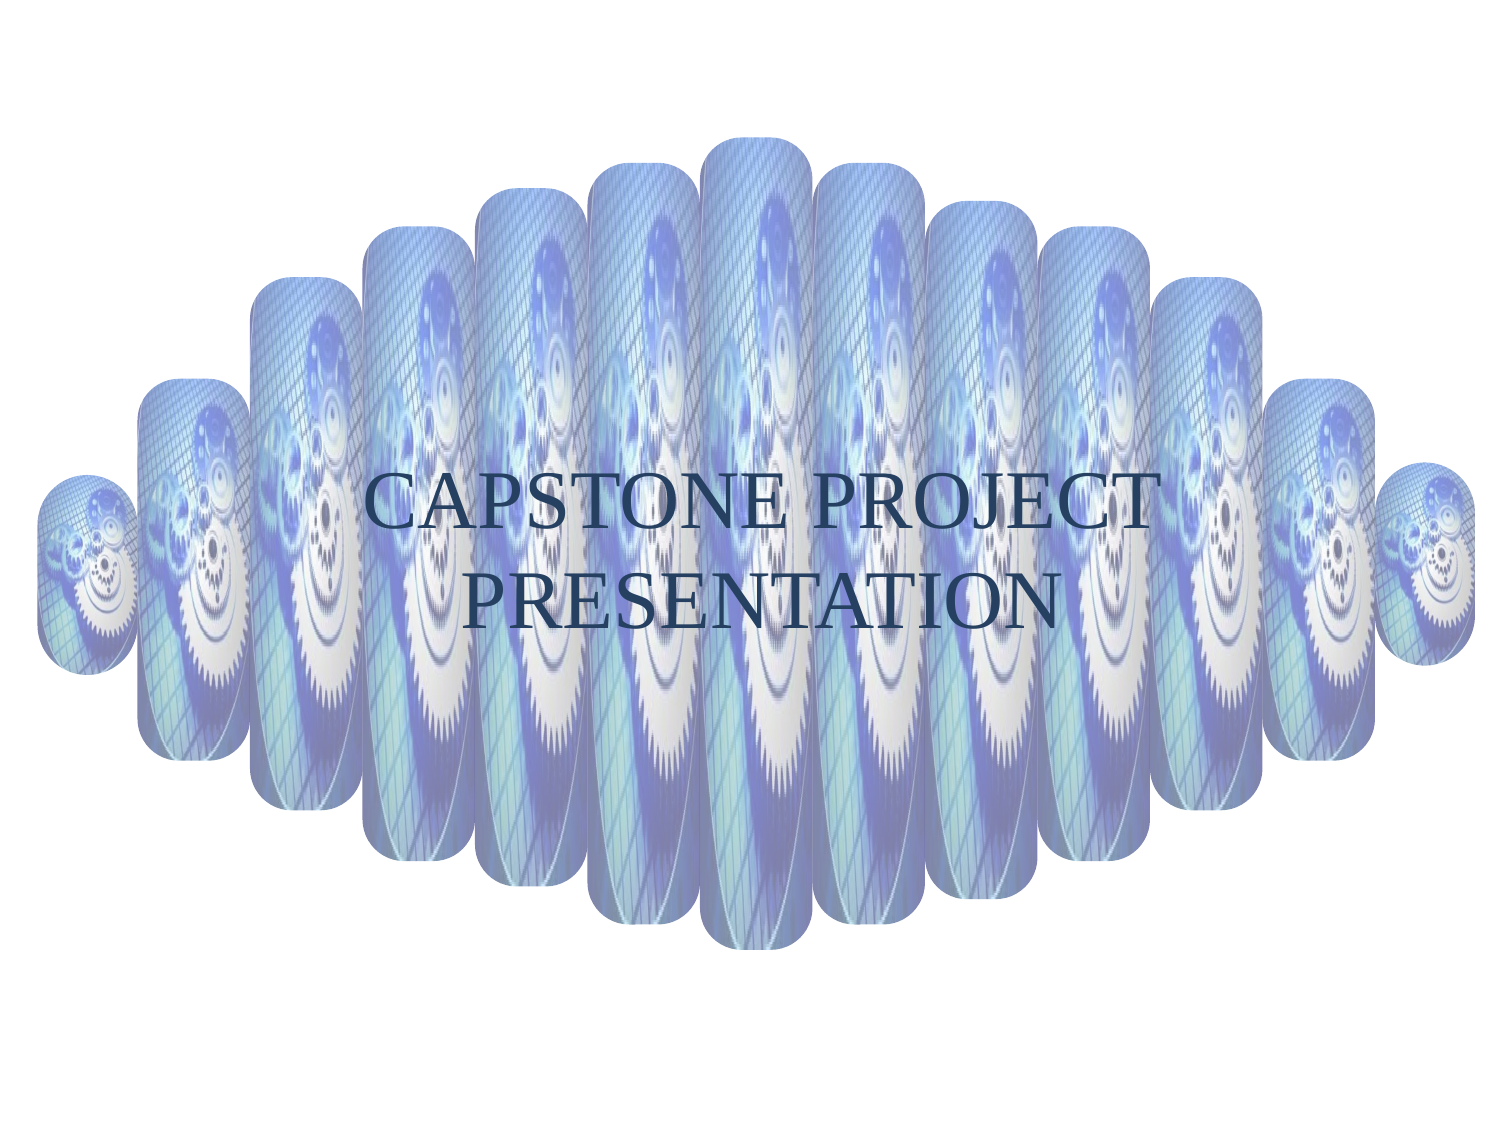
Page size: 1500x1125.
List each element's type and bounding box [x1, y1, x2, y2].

text_box [37, 137, 1476, 951]
